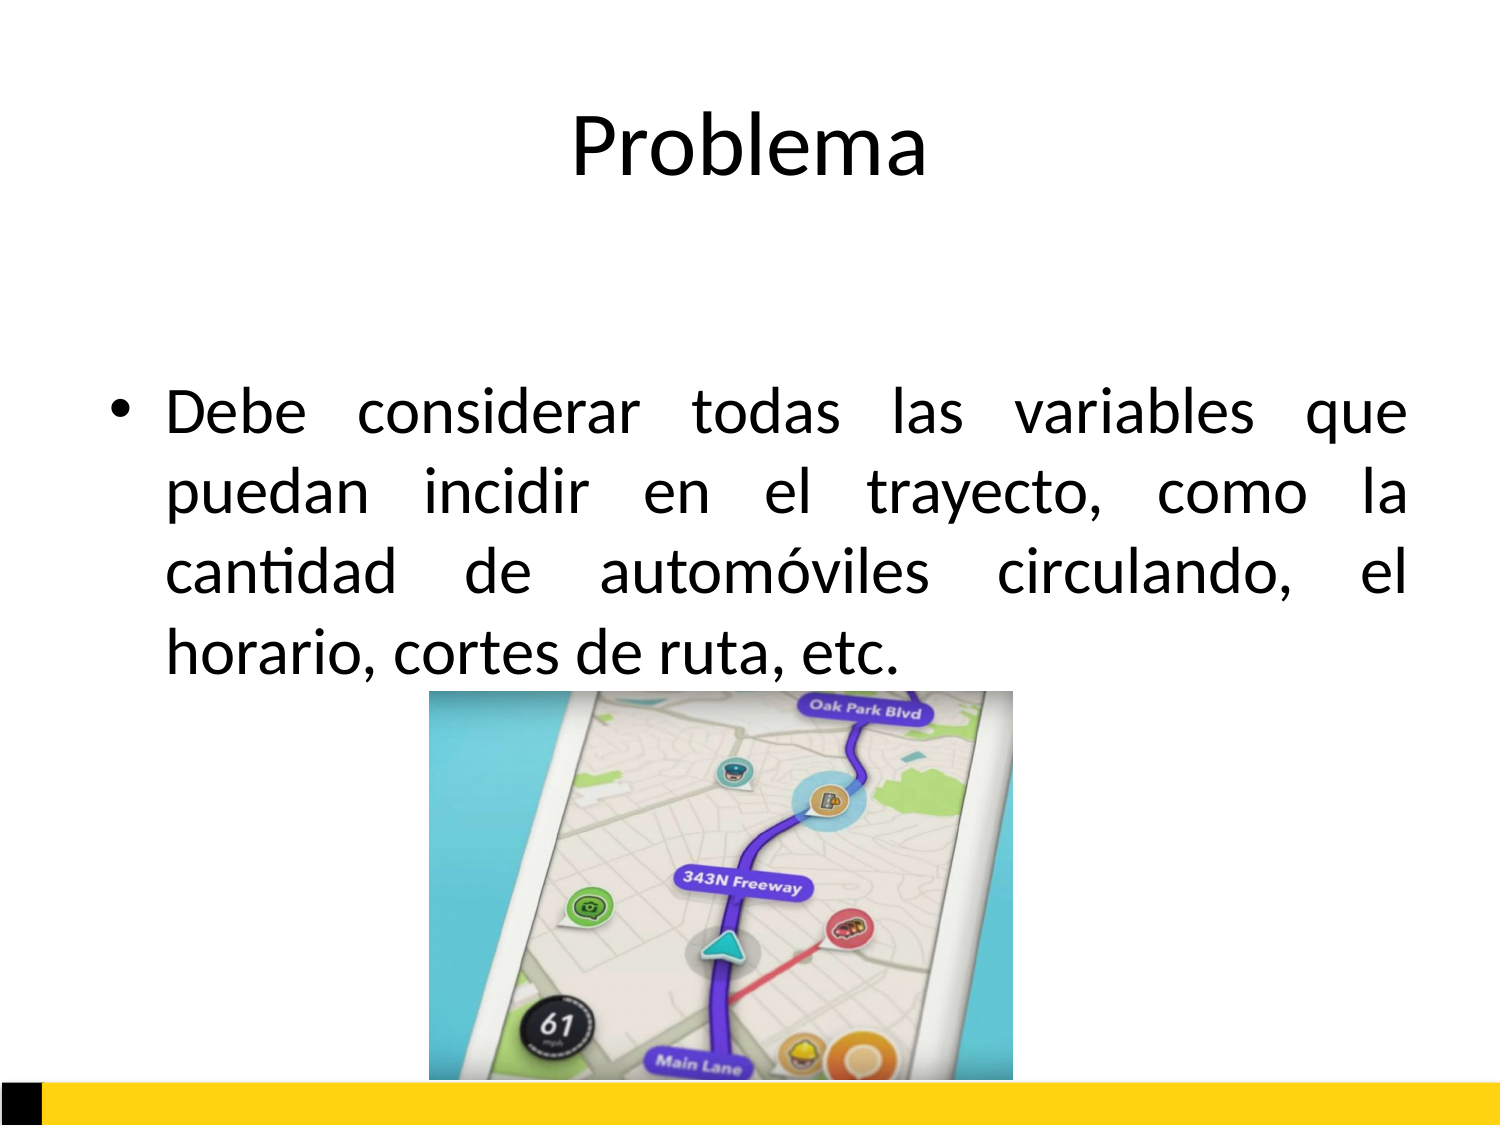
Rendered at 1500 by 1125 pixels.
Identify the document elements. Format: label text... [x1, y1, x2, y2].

list Debe considerar todas las variables que puedan incidir en el trayecto, como la cantidad de automóviles circulando, el horario, cortes de ruta, etc. [75, 184, 1425, 927]
title Problema [75, 45, 1425, 184]
picture [429, 691, 1014, 1081]
